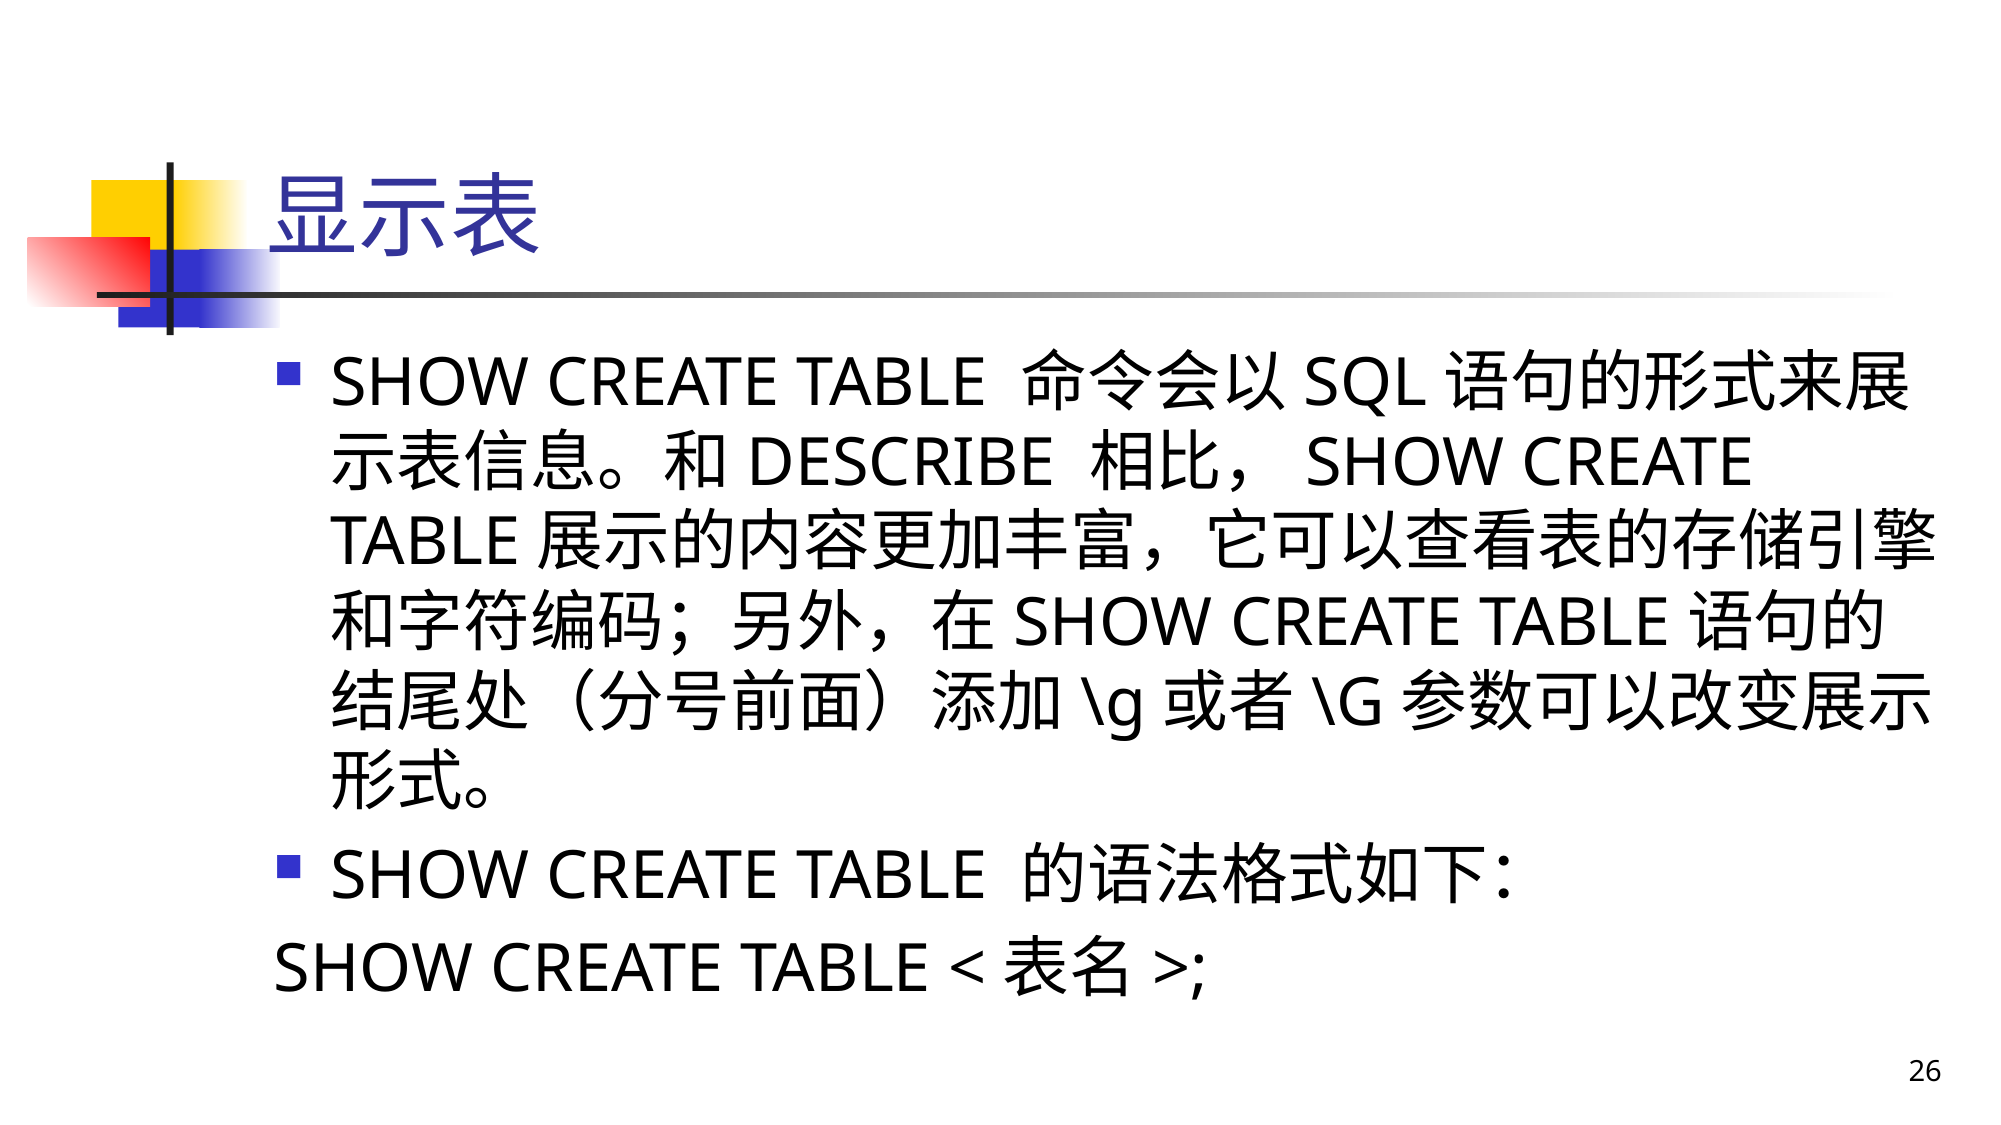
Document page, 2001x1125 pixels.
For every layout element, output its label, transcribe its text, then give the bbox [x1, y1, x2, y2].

slide_number 26 [1540, 1024, 1957, 1100]
list SHOW CREATE TABLE 命令会以SQL语句的形式来展示表信息。和DESCRIBE 相比，SHOW CREATE TABLE展示的内容更加丰富，它可以查看表的存储引擎和字符编码；另外，在SHOW CREATE TABLE语句的结尾处（分号前面）添加\g或者\G参数可以改变展示形式。 SHOW CREATE TABLE 的语法格式如下： SHOW CREATE TABLE <表名>; [258, 331, 1959, 1006]
title 显示表 [251, 35, 1957, 275]
